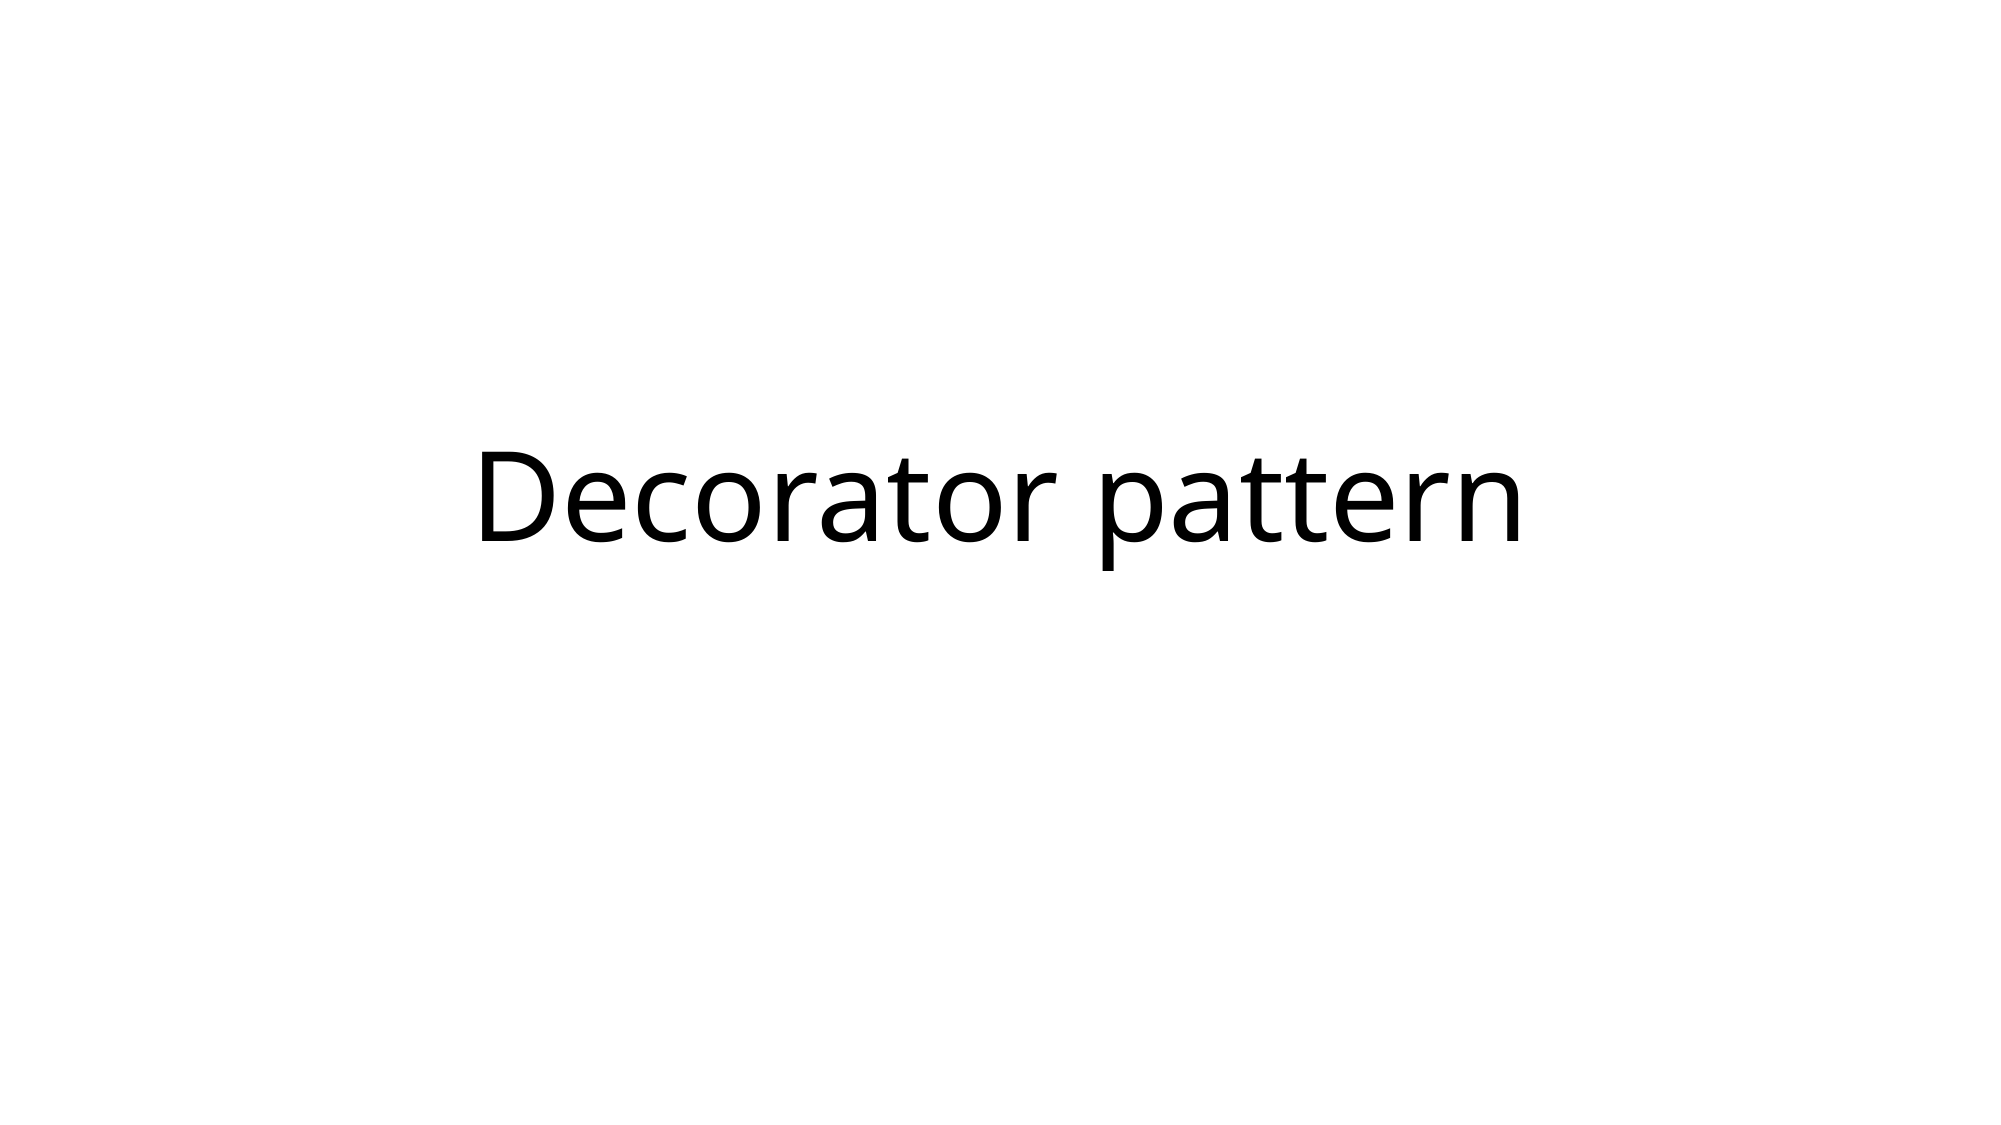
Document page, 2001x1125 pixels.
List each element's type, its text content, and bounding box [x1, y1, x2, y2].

title Decorator pattern [249, 184, 1750, 576]
